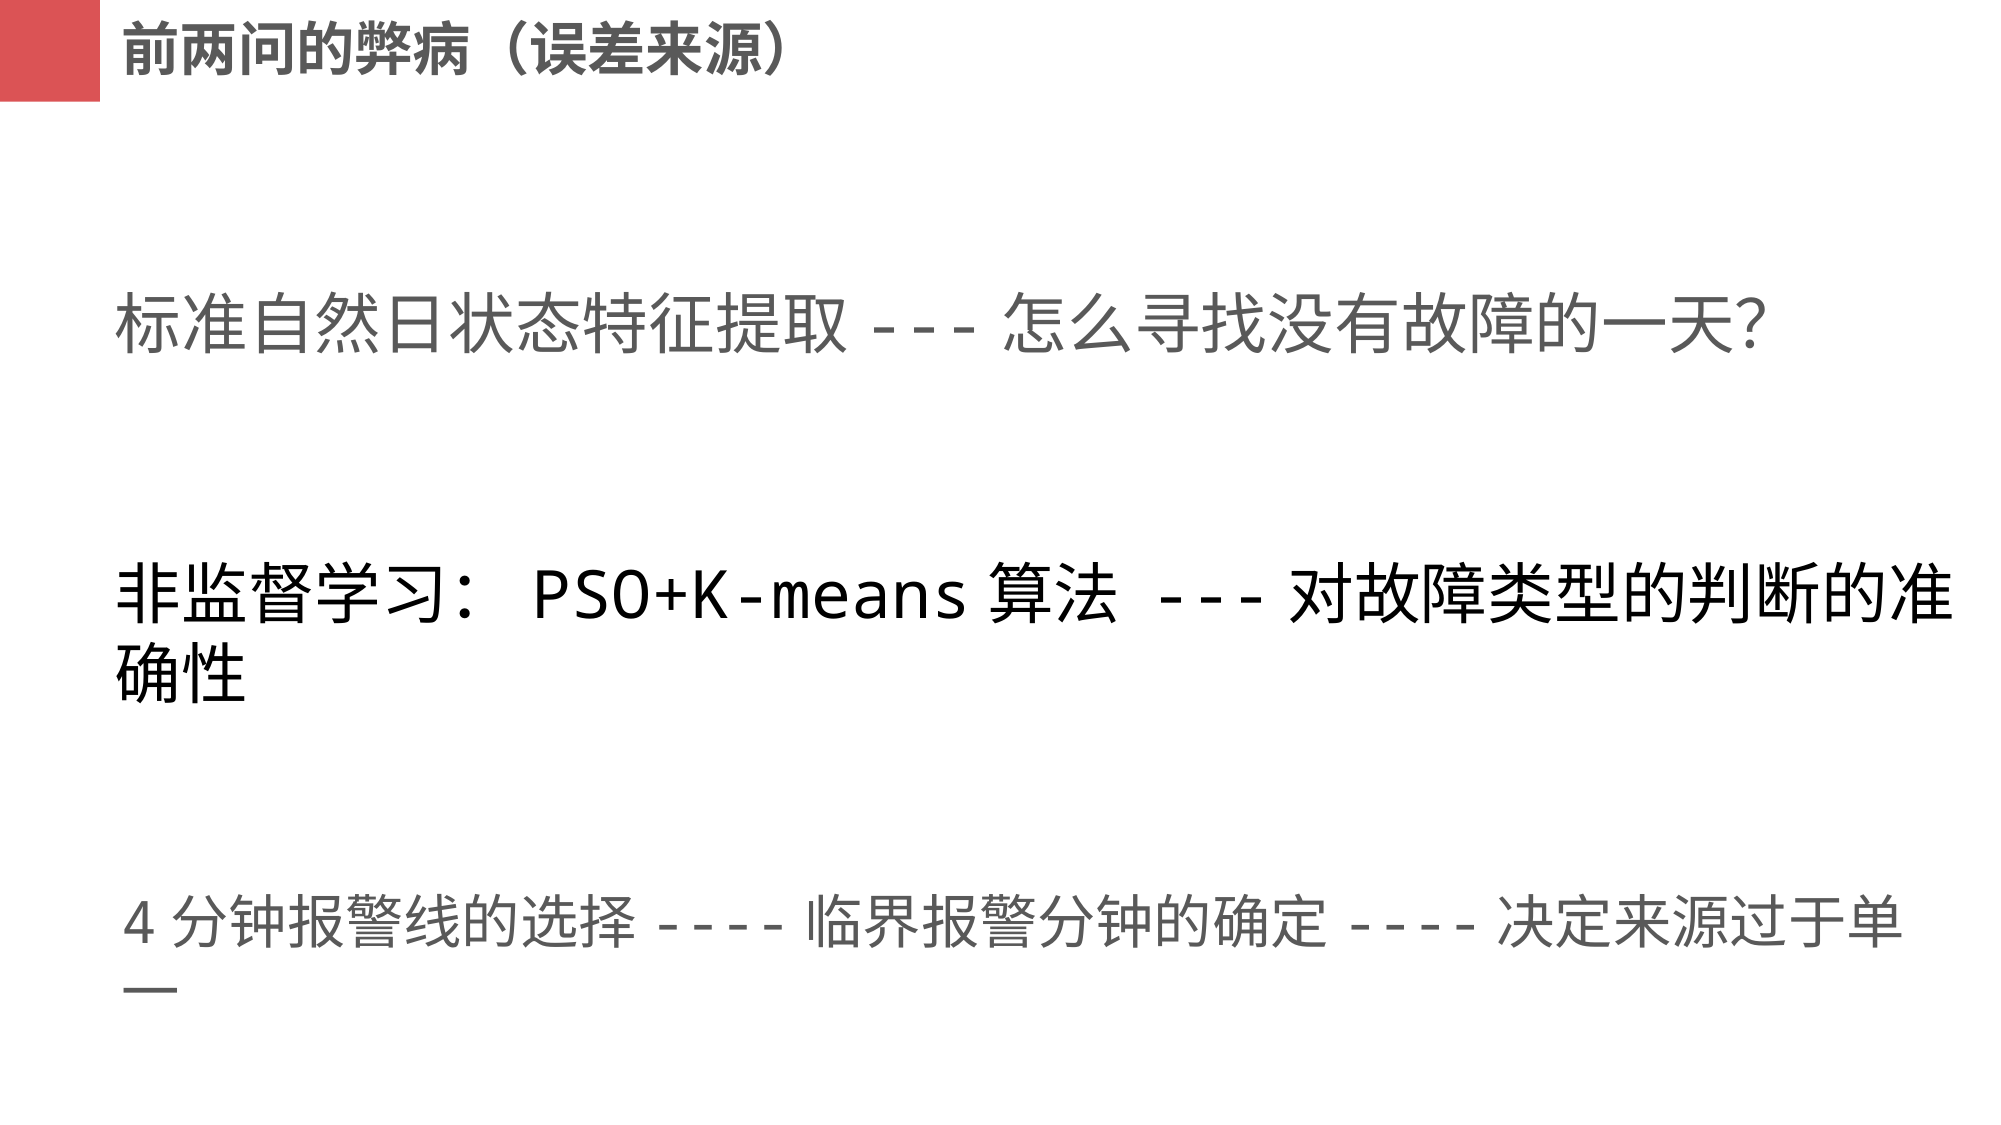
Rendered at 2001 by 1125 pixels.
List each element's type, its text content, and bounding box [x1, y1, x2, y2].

text_box 前两问的弊病（误差来源） [106, 5, 843, 90]
text_box 4分钟报警线的选择----临界报警分钟的确定----决定来源过于单一 [106, 878, 1921, 1033]
text_box 非监督学习：PSO+K-means算法 ---对故障类型的判断的准确性 [99, 544, 1989, 719]
text_box 标准自然日状态特征提取---怎么寻找没有故障的一天？ [99, 274, 1862, 370]
text_box [0, 0, 101, 103]
